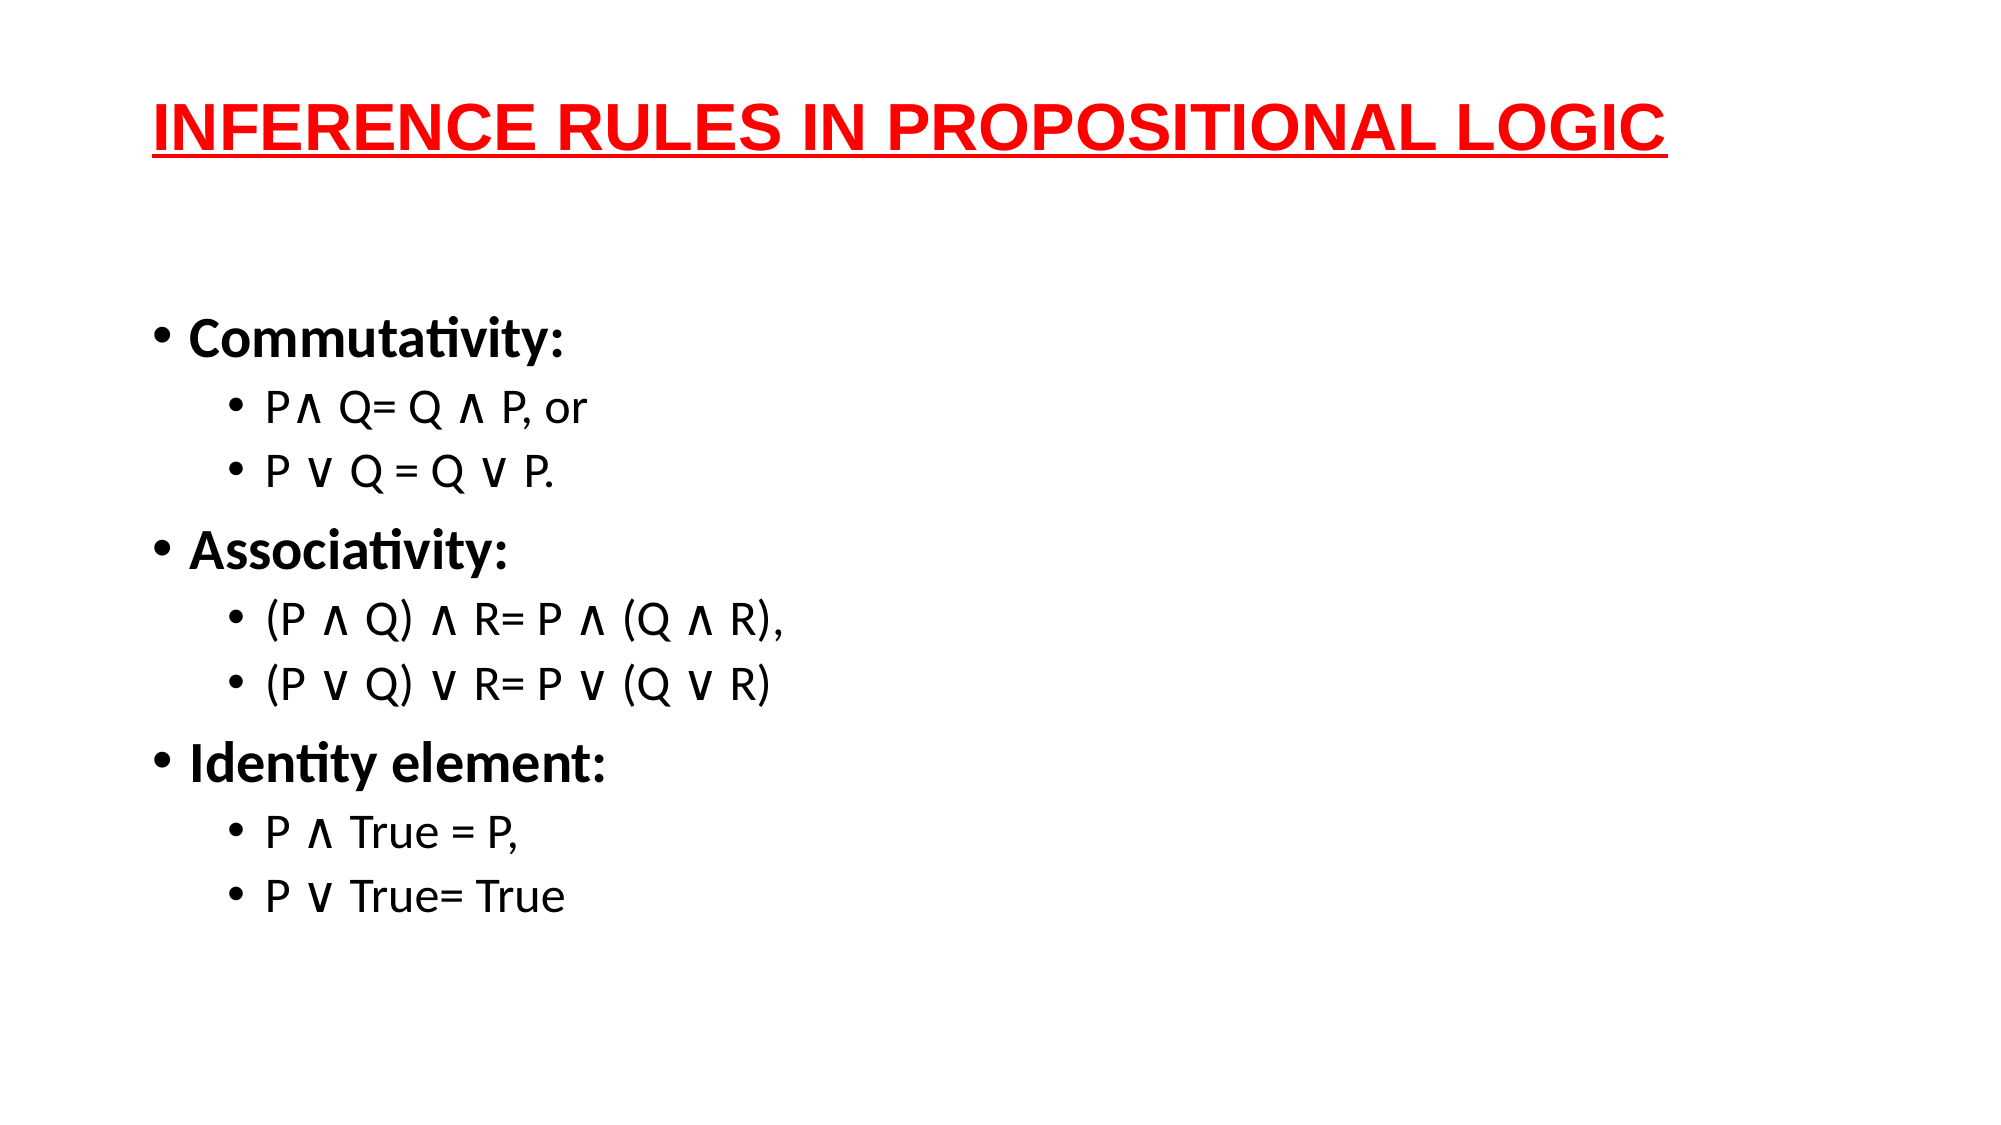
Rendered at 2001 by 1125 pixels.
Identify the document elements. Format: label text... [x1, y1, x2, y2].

list Commutativity: P∧ Q= Q ∧ P, or P ∨ Q = Q ∨ P. Associativity: (P ∧ Q) ∧ R= P ∧ (Q ∧ R), (P ∨ Q) ∨ R= P ∨ (Q ∨ R) Identity element: P ∧ True = P, P ∨ True= True [137, 299, 1863, 1014]
title INFERENCE RULES IN PROPOSITIONAL LOGIC [137, 59, 1863, 278]
